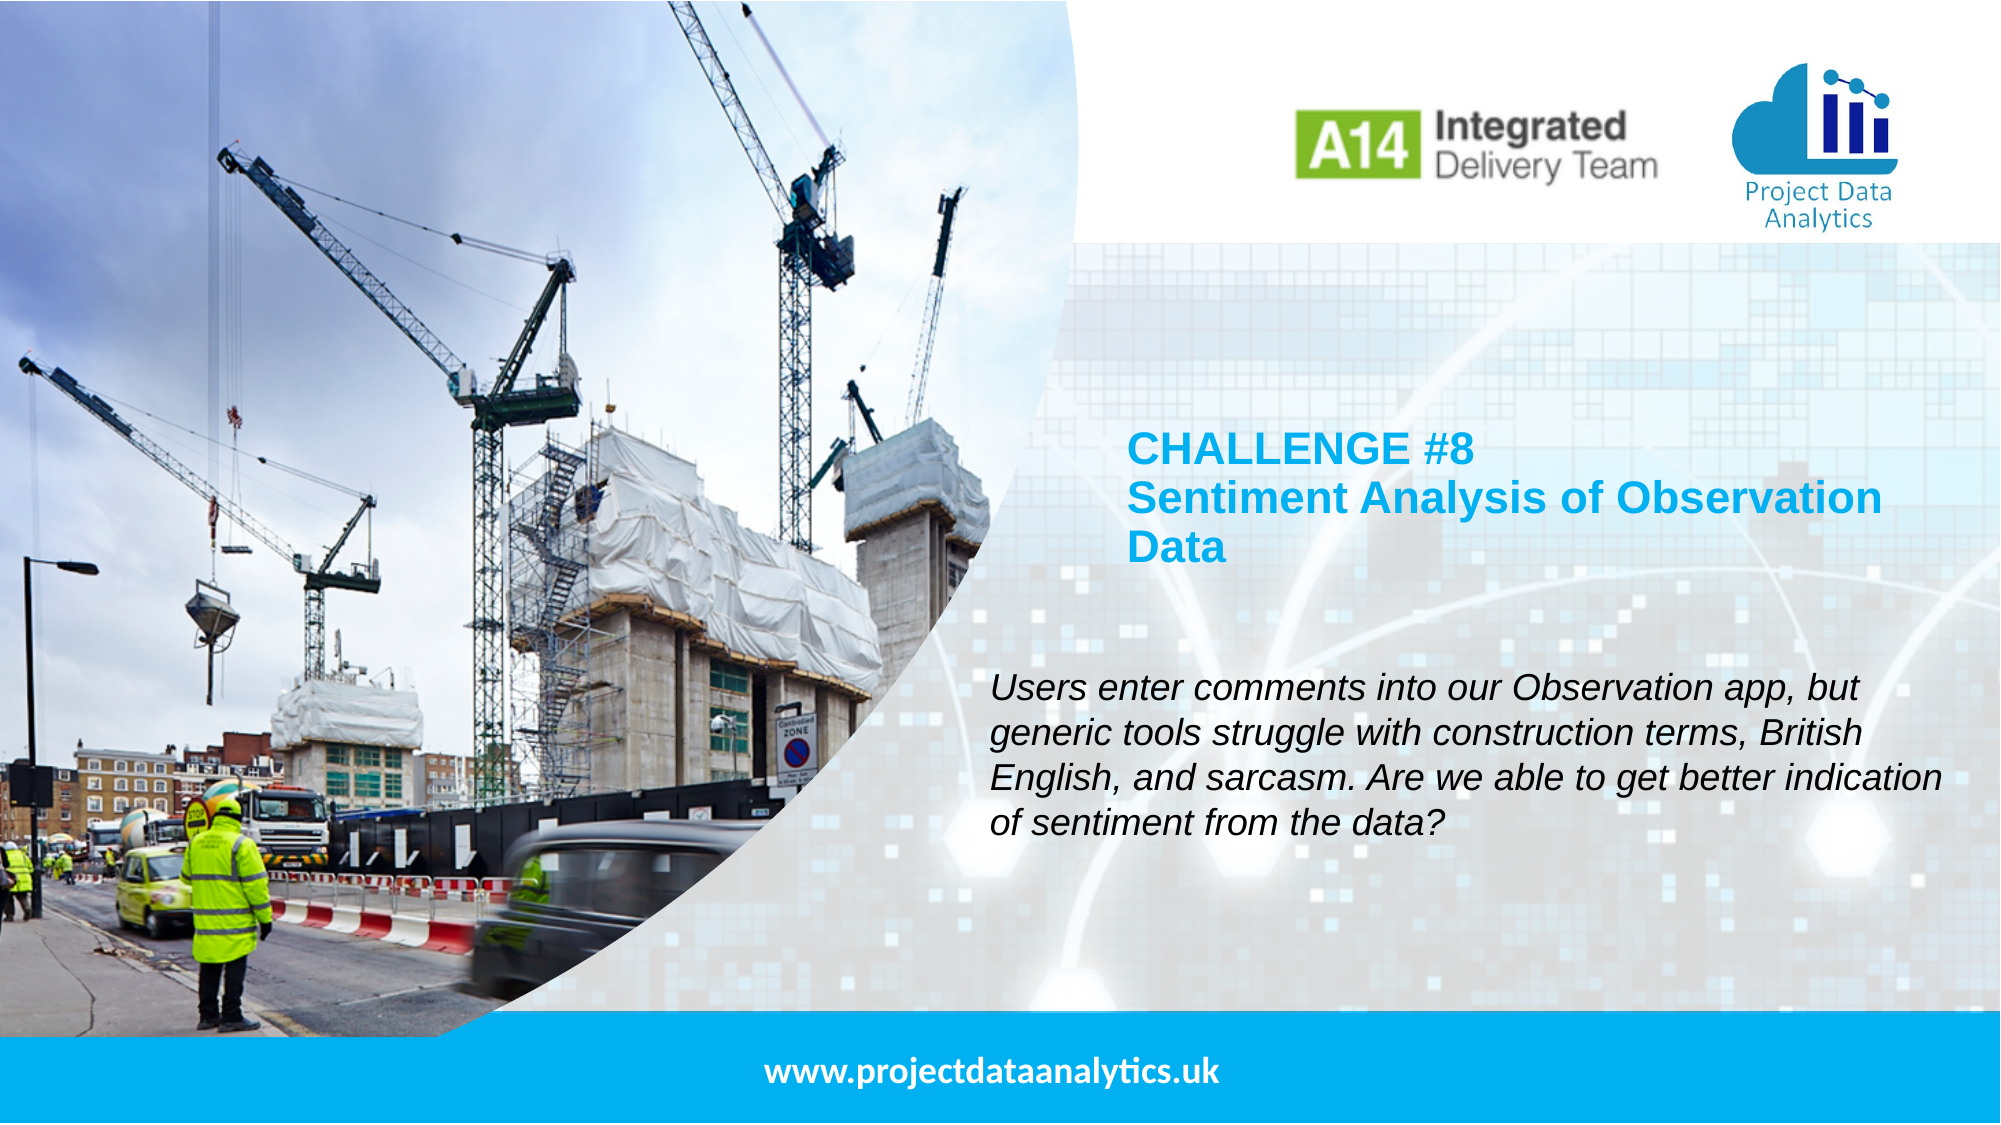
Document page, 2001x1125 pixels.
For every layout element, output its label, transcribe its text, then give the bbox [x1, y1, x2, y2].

text_box Users enter comments into our Observation app, but generic tools struggle with construction terms, British English, and sarcasm. Are we able to get better indication of sentiment from the data? [1079, 655, 1975, 851]
title CHALLENGE #8 Sentiment Analysis of Observation Data [1111, 417, 1957, 655]
picture [1270, 31, 1952, 257]
picture [0, 0, 2000, 1037]
